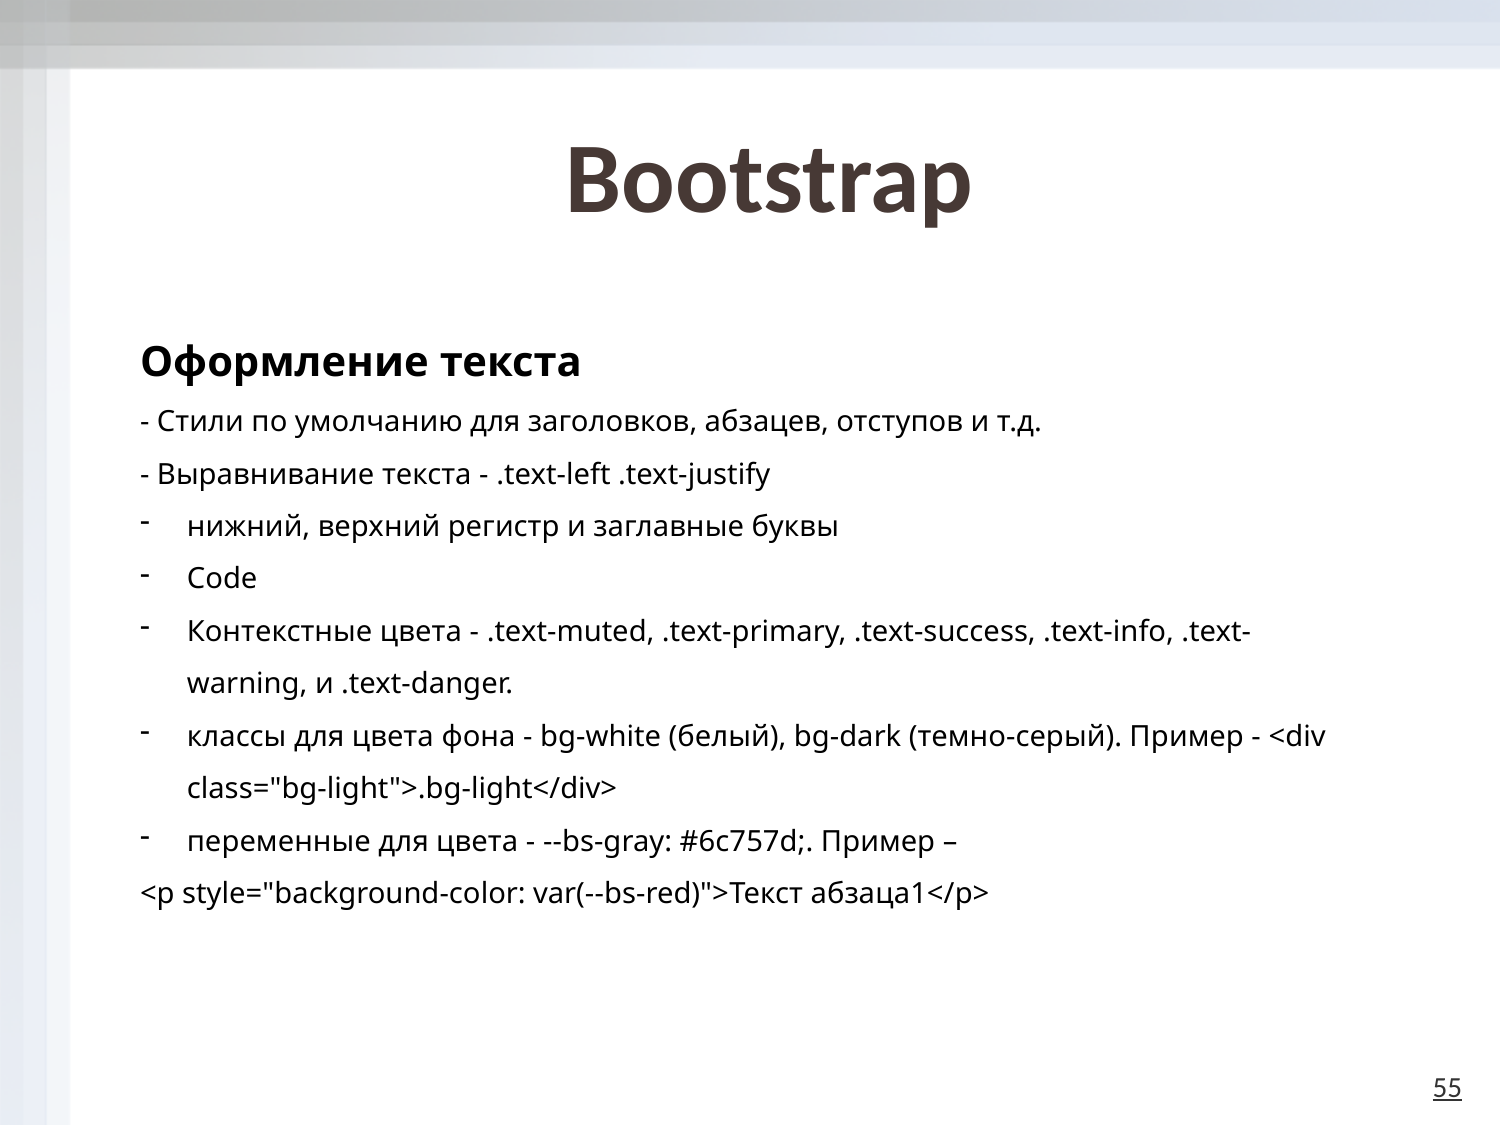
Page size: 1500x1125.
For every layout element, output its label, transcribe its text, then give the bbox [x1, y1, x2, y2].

title Bootstrap [154, 90, 1385, 256]
text_box Оформление текста - Стили по умолчанию для заголовков, абзацев, отступов и т.д. - Выравнивание текста - .text-left .text-justify нижний, верхний регистр и заглавные буквы Code Контекстные цвета - .text-muted, .text-primary, .text-success, .text-info, .text-warning, и .text-danger. классы для цвета фона - bg-white (белый), bg-dark (темно-серый). Пример - <div class="bg-light">.bg-light</div> переменные для цвета - --bs-gray: #6c757d;. Пример – <p style="background-color: var(--bs-red)">Текст абзаца1</p> [125, 302, 1356, 970]
slide_number 55 [1352, 1054, 1478, 1118]
picture [0, 0, 1500, 1125]
